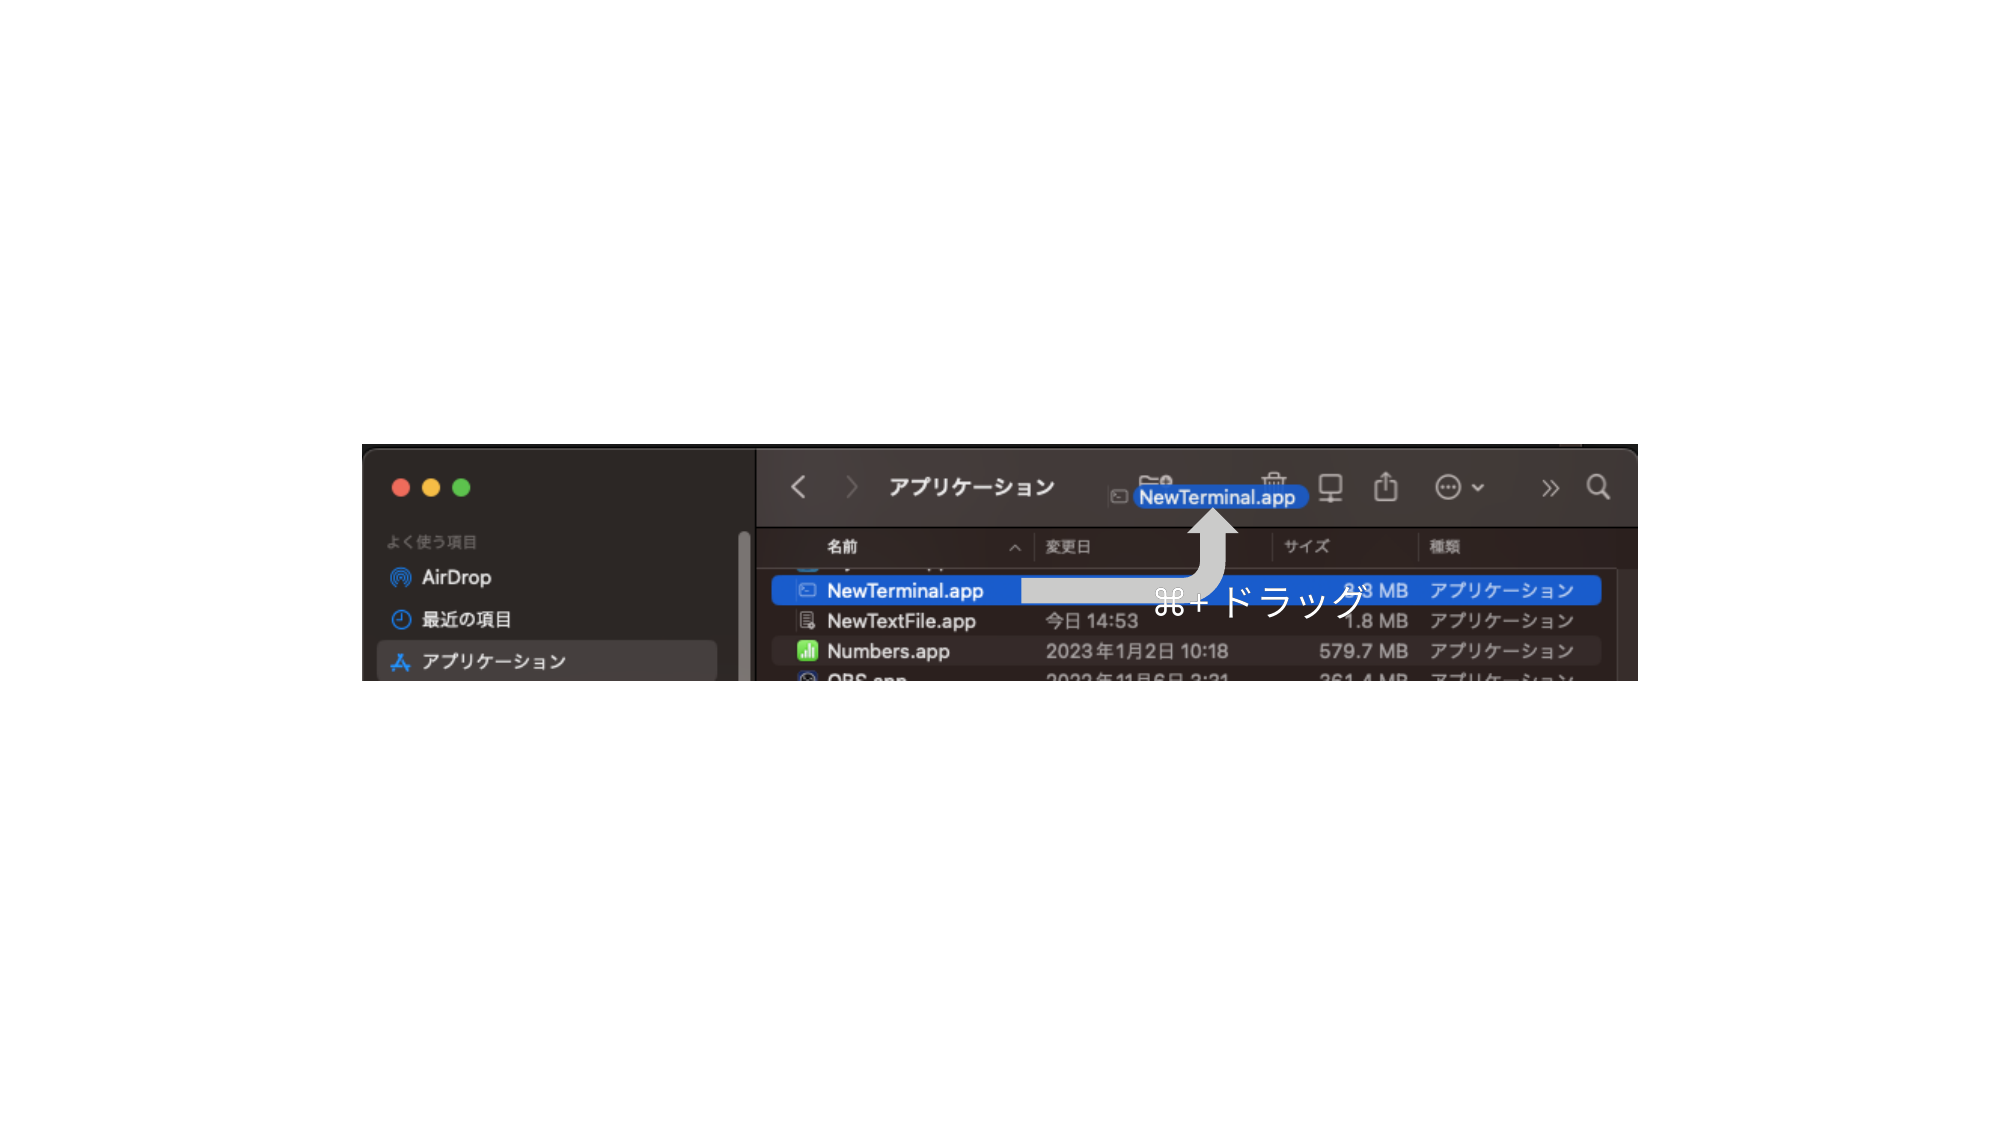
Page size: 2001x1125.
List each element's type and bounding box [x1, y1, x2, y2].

picture [362, 444, 1638, 681]
